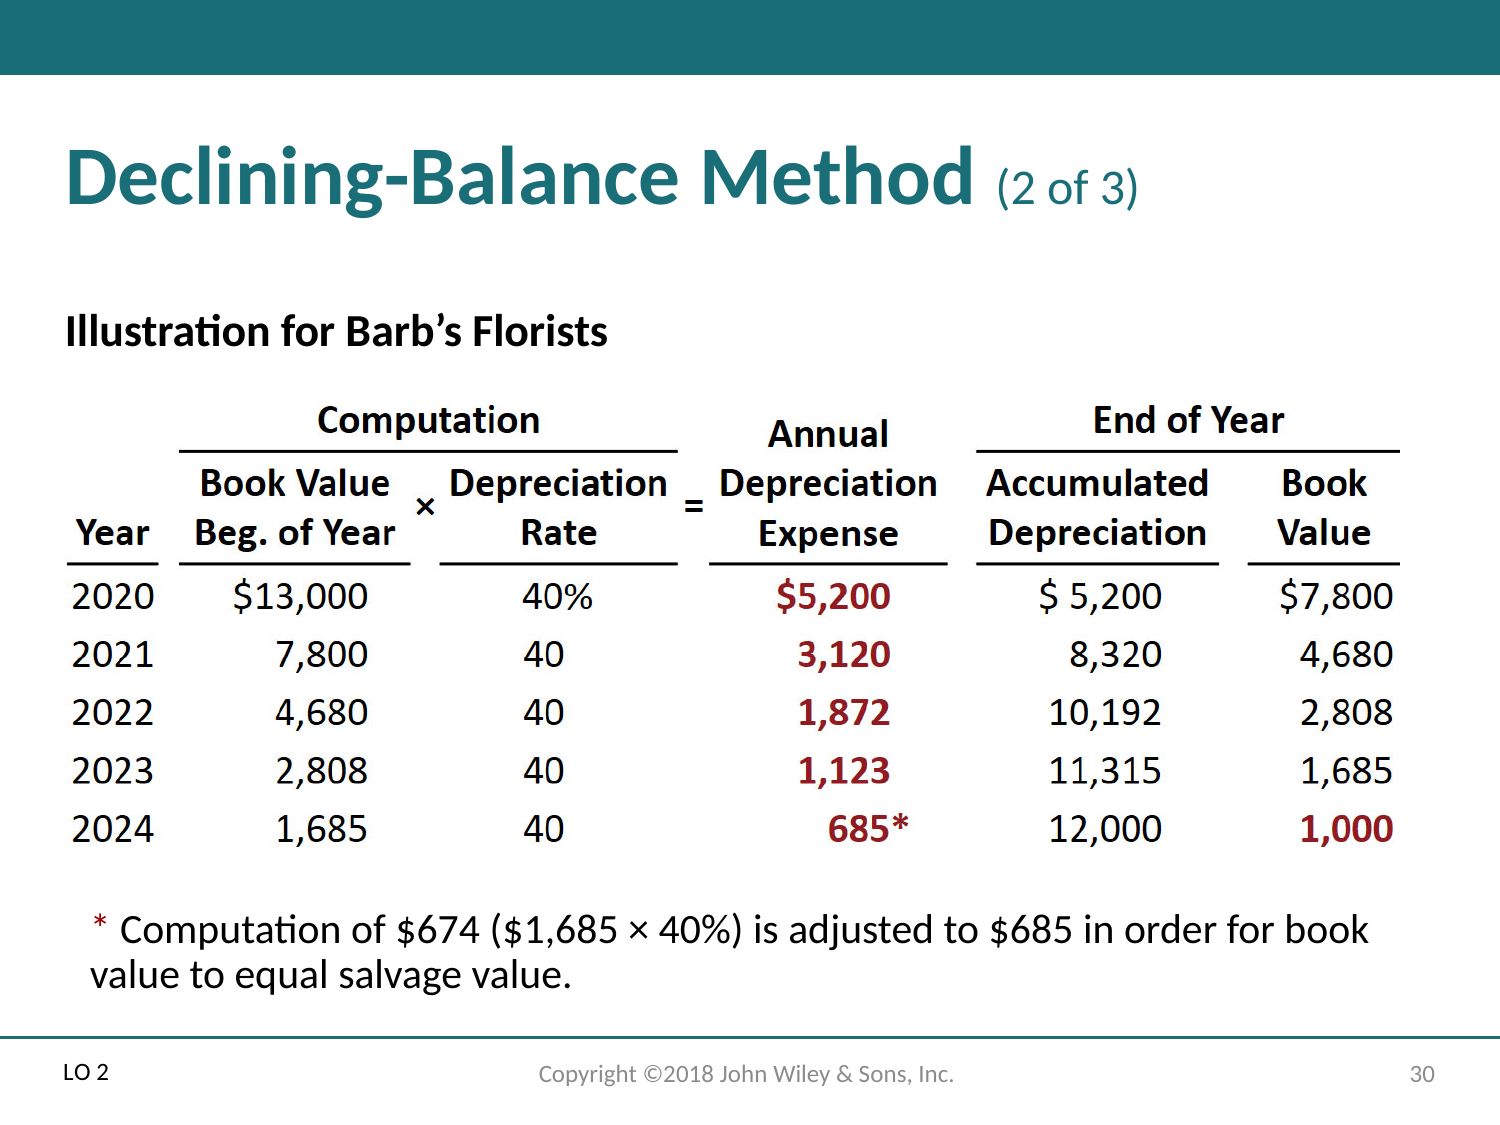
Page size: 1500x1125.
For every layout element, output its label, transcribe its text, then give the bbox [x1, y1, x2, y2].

list Illustration for Barb’s Florists [50, 299, 638, 360]
slide_number 30 [1059, 1042, 1450, 1103]
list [66, 405, 1400, 847]
title Declining-Balance Method (2 of 3) [50, 125, 1450, 238]
list * Computation of $674 ($1,685 × 40%) is adjusted to $685 in order for book value to equal salvage value. [75, 900, 1428, 1000]
footer Copyright ©2018 John Wiley & Sons, Inc. [496, 1042, 1004, 1103]
list L O 2 [48, 1042, 142, 1103]
